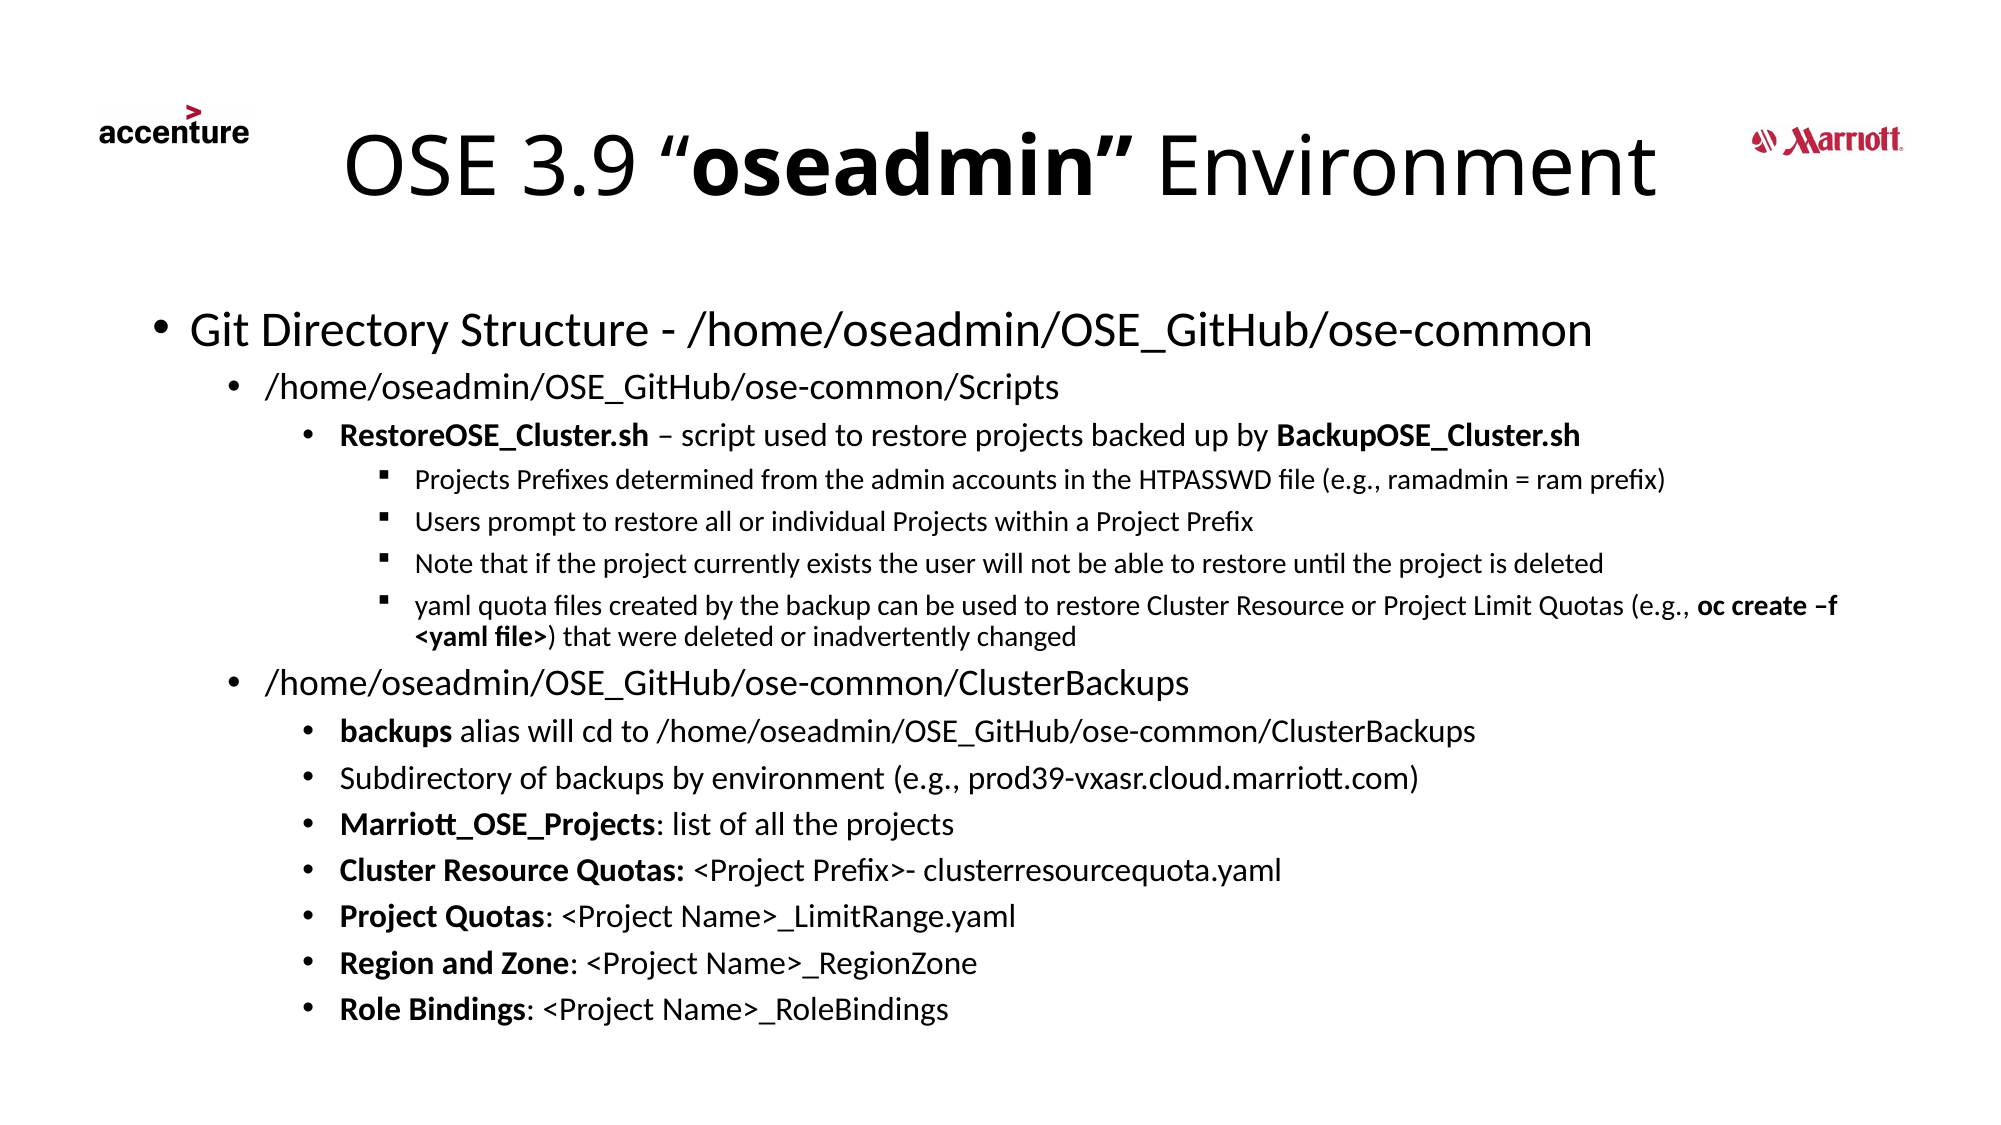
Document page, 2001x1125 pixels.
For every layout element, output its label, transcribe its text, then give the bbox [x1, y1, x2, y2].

picture [98, 103, 137, 145]
list Git Directory Structure - /home/oseadmin/OSE_GitHub/ose-common /home/oseadmin/OSE_GitHub/ose-common/Scripts RestoreOSE_Cluster.sh – script used to restore projects backed up by BackupOSE_Cluster.sh Projects Prefixes determined from the admin accounts in the htpasswd file (e.g., ramadmin = ram prefix) Users prompt to restore all or individual Projects within a Project Prefix Note that if the project currently exists the user will not be able to restore until the project is deleted yaml quota files created by the backup can be used to restore Cluster Resource or Project Limit Quotas (e.g., oc create –f <yaml file>) that were deleted or inadvertently changed /home/oseadmin/OSE_GitHub/ose-common/ClusterBackups backups alias will cd to /home/oseadmin/OSE_GitHub/ose-common/ClusterBackups Subdirectory of backups by environment (e.g., prod39-vxasr.cloud.marriott.com) Marriott_OSE_Projects: list of all the projects Cluster Resource Quotas: <Project Prefix>- clusterresourcequota.yaml Project Quotas: <Project Name>_LimitRange.yaml Region and Zone: <Project Name>_RegionZone Role Bindings: <Project Name>_RoleBindings [137, 295, 1863, 1125]
title OSE 3.9 “oseadmin” Environment [137, 59, 1863, 278]
picture [1863, 124, 1906, 157]
